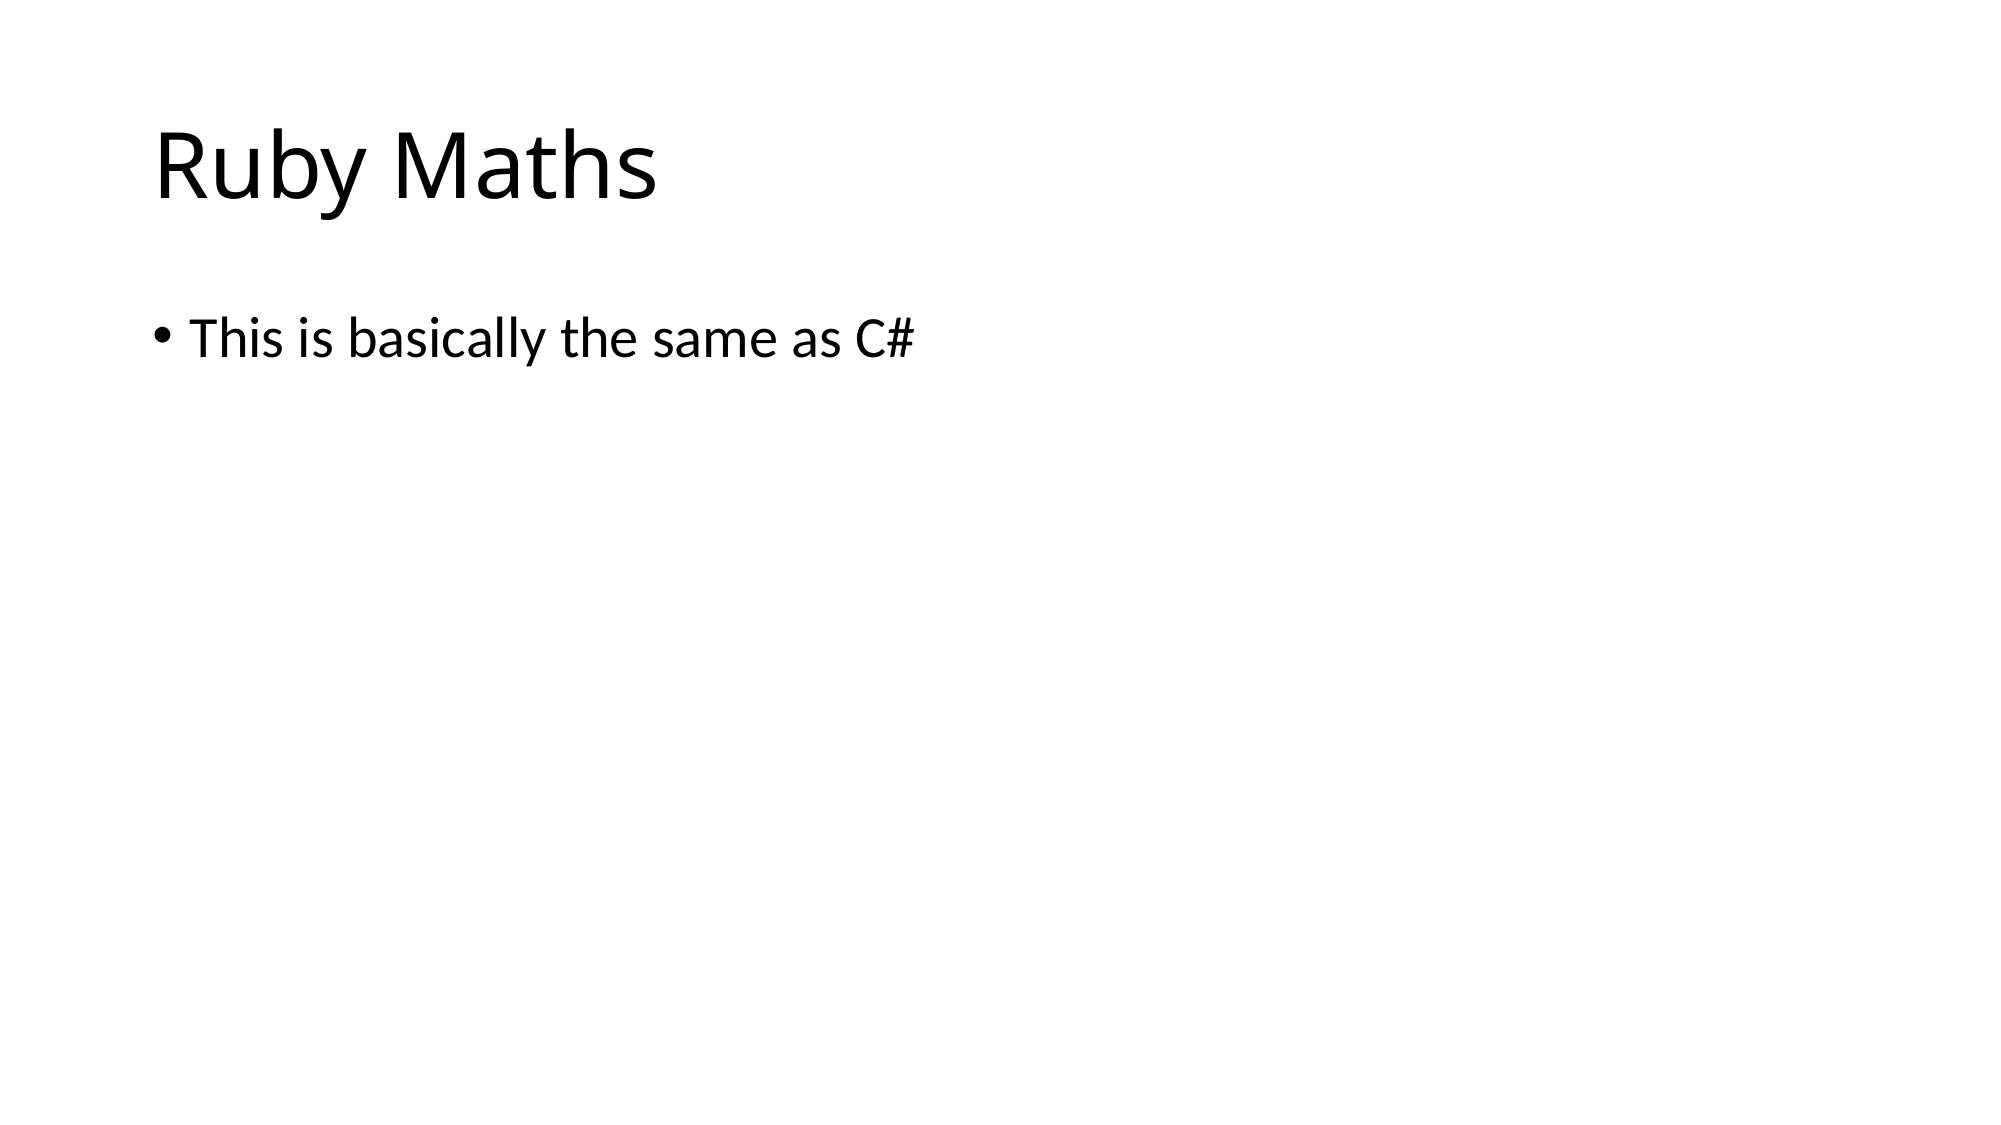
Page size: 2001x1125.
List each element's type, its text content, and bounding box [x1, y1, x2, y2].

title Ruby Maths [137, 59, 1863, 278]
list This is basically the same as C# [137, 299, 1863, 1014]
